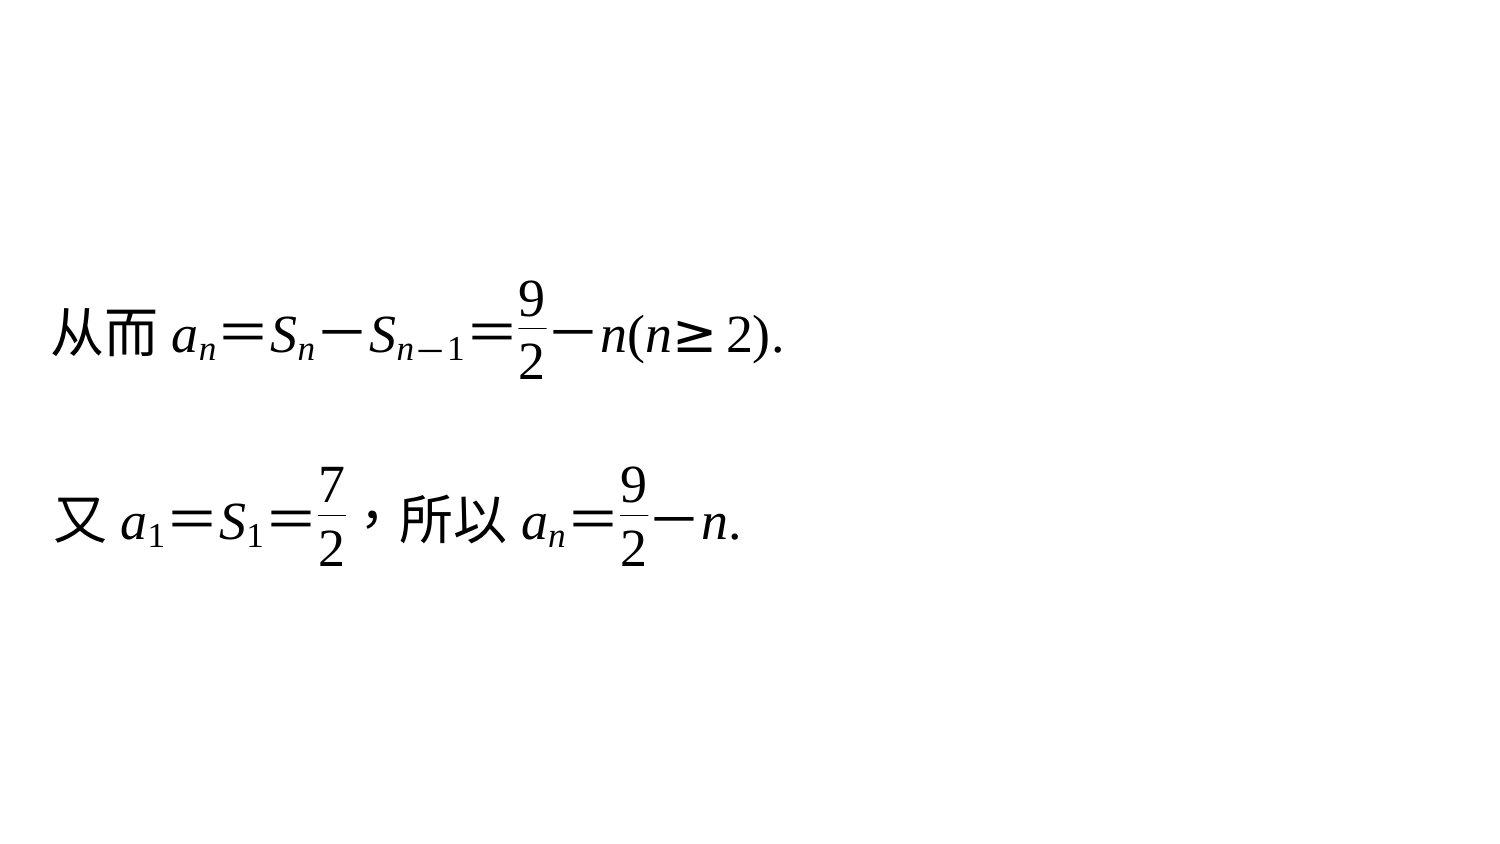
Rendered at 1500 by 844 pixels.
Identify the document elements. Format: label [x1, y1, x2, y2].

text_box [52, 452, 1437, 647]
text_box [49, 268, 1434, 453]
